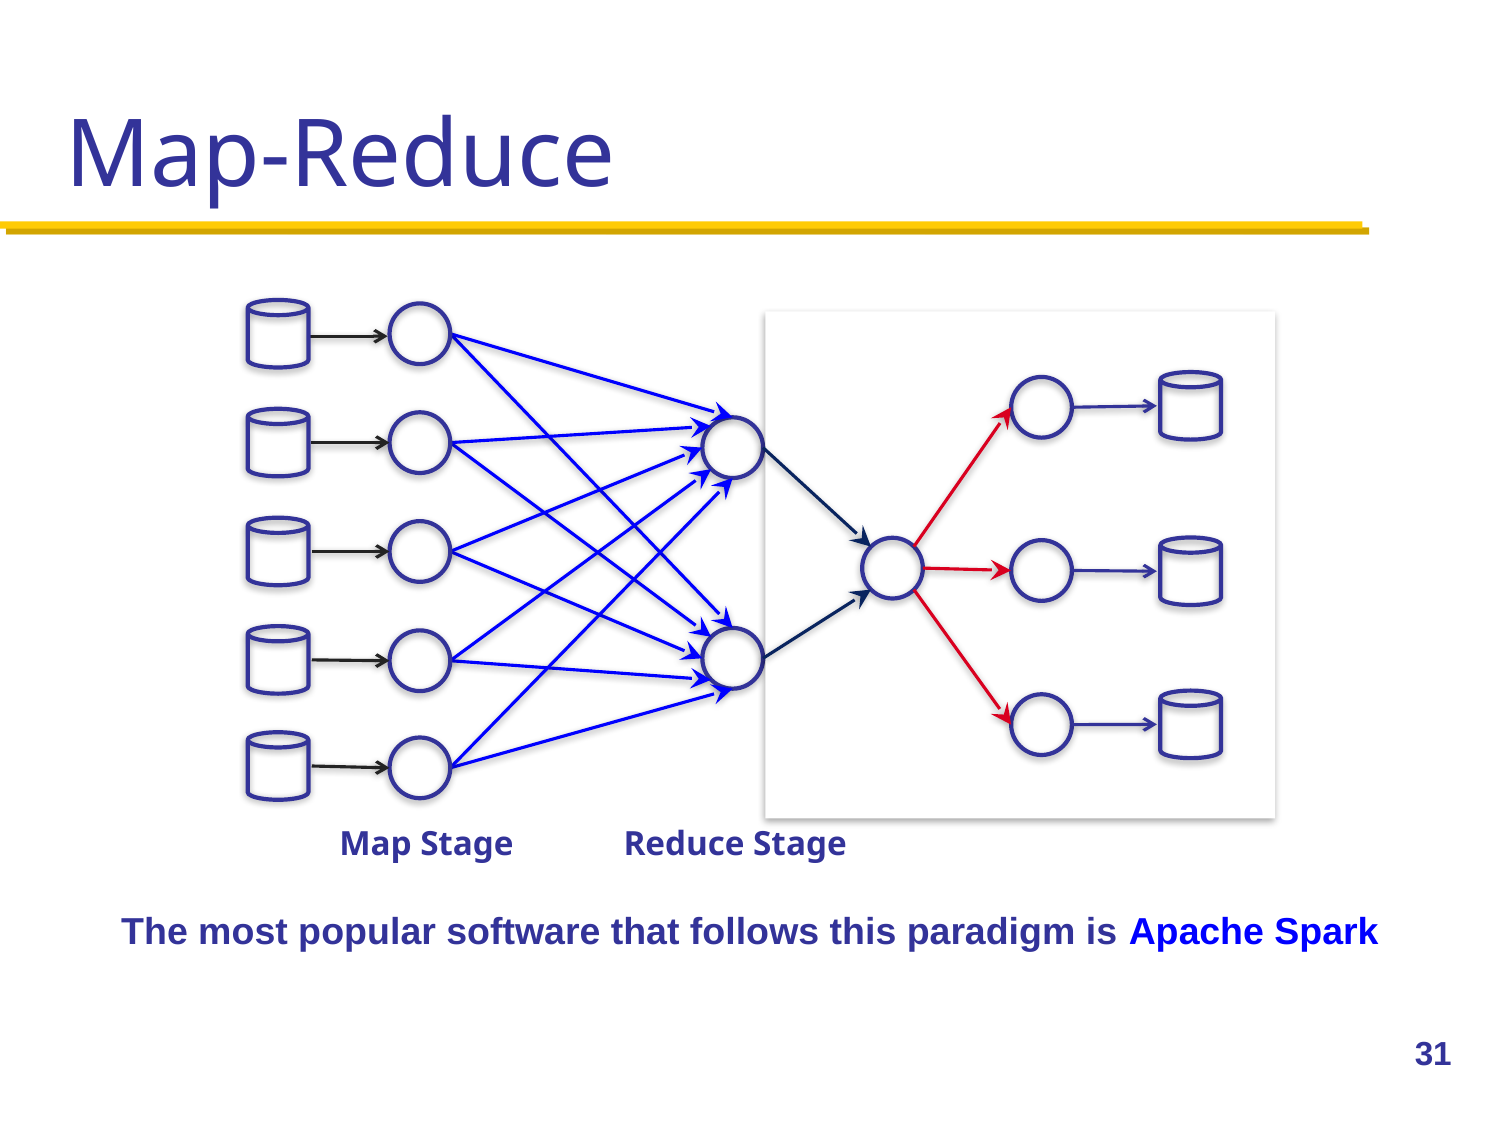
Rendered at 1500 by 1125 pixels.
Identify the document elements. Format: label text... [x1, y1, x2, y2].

text_box Reduce Stage [608, 815, 862, 870]
text_box Map Stage [324, 815, 529, 870]
title Map-Reduce [49, 24, 1451, 213]
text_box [313, 335, 390, 769]
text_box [247, 299, 309, 800]
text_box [389, 303, 451, 799]
slide_number 31 [1400, 1025, 1500, 1100]
text_box The most popular software that follows this paradigm is Apache Spark [107, 899, 1393, 960]
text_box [455, 409, 757, 693]
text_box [762, 311, 1276, 819]
